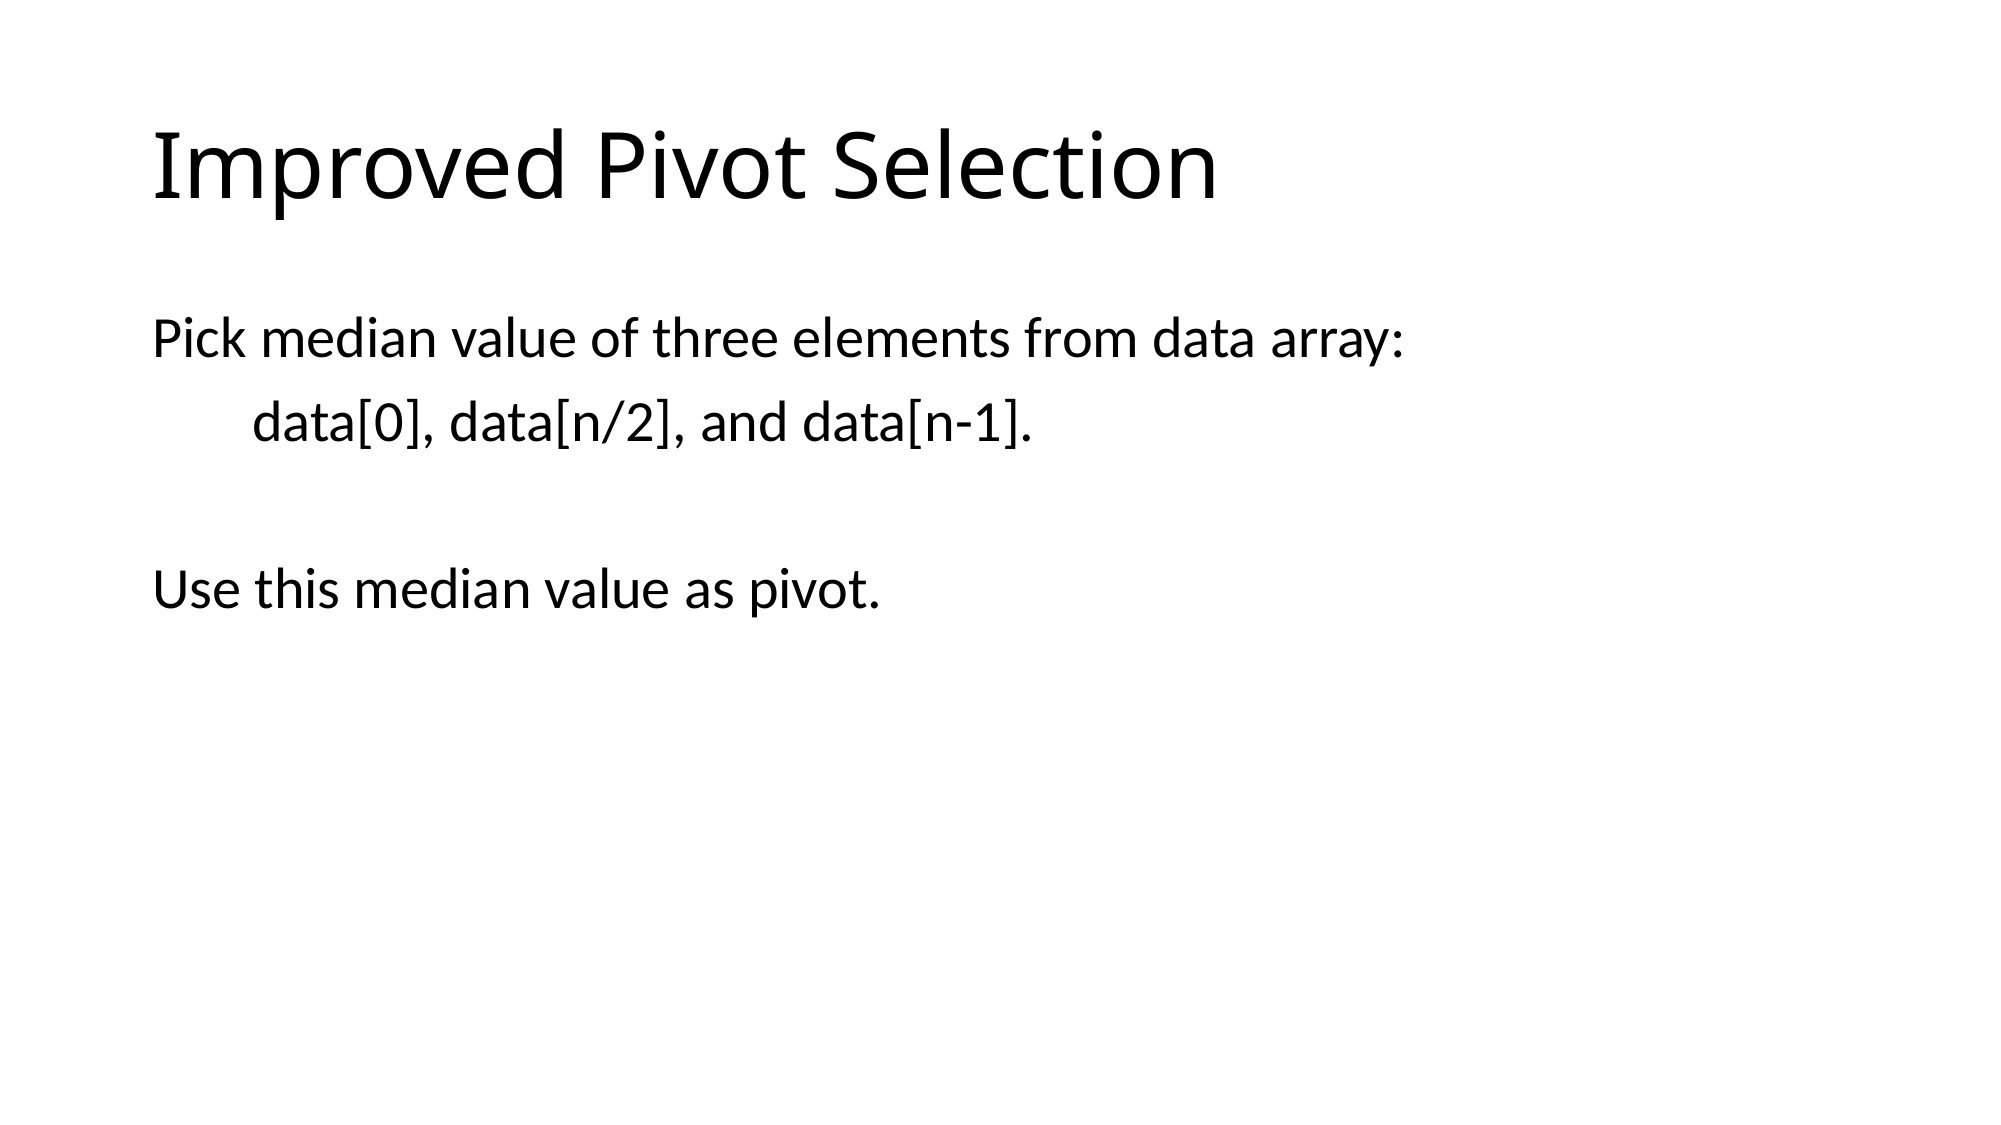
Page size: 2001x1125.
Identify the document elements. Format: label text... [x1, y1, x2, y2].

title Improved Pivot Selection [137, 59, 1863, 278]
list Pick median value of three elements from data array: data[0], data[n/2], and data[n-1]. Use this median value as pivot. [137, 299, 1863, 1014]
